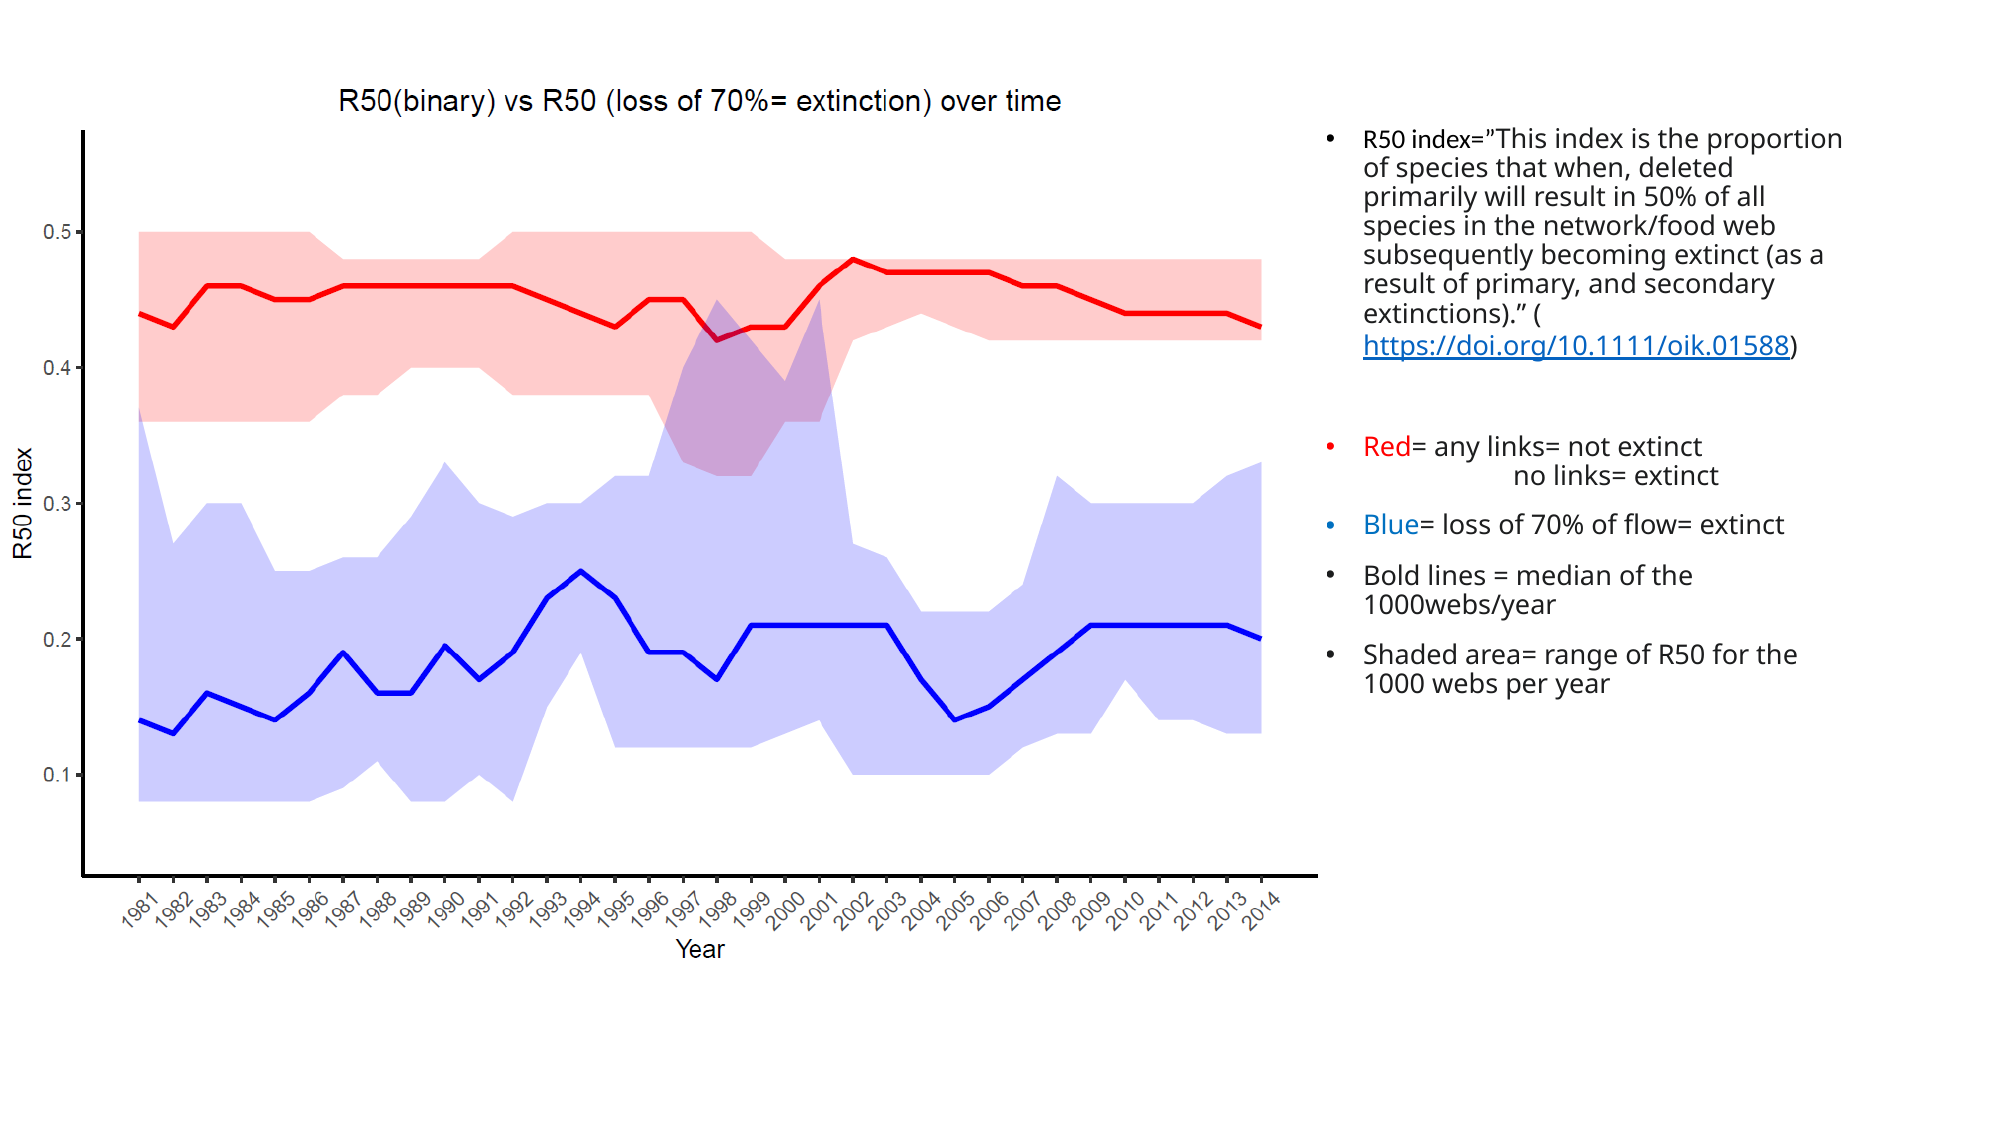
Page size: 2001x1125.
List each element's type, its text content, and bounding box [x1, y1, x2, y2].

list R50 index=”This index is the proportion of species that when, deleted primarily will result in 50% of all species in the network/food web subsequently becoming extinct (as a result of primary, and secondary extinctions).” (https://doi.org/10.1111/oik.01588) Red= any links= not extinct no links= extinct Blue= loss of 70% of flow= extinct Bold lines = median of the 1000webs/year Shaded area= range of R50 for the 1000 webs per year [1310, 117, 1863, 1014]
picture [0, 76, 1327, 974]
